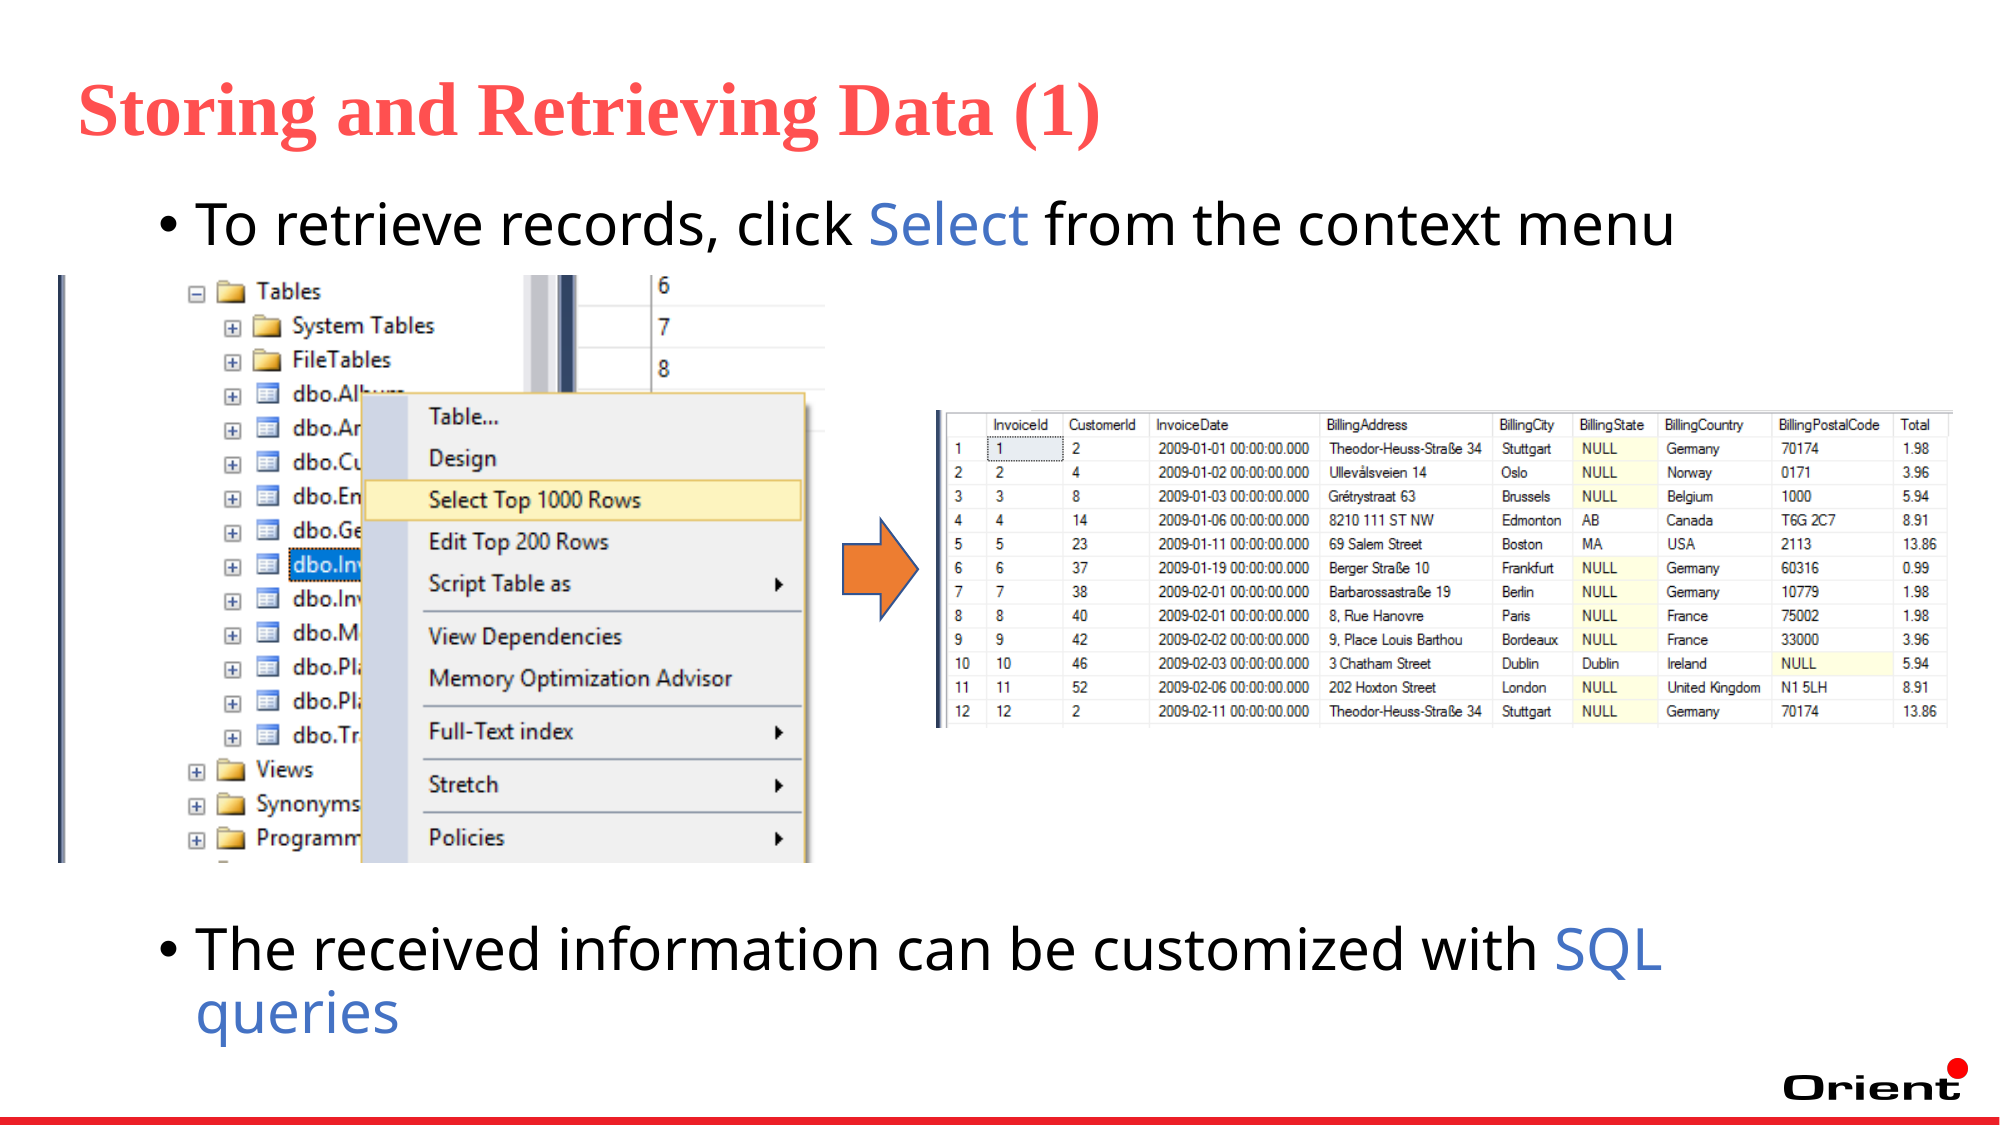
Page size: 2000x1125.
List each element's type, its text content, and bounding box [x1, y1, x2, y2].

text_box Storing and Retrieving Data (1) [62, 62, 1787, 160]
picture [936, 410, 1953, 728]
text_box [842, 516, 920, 623]
picture [1784, 1058, 1968, 1100]
picture [58, 275, 825, 863]
list To retrieve records, click Select from the context menu The received information can be customized with SQL queries [143, 187, 1868, 902]
